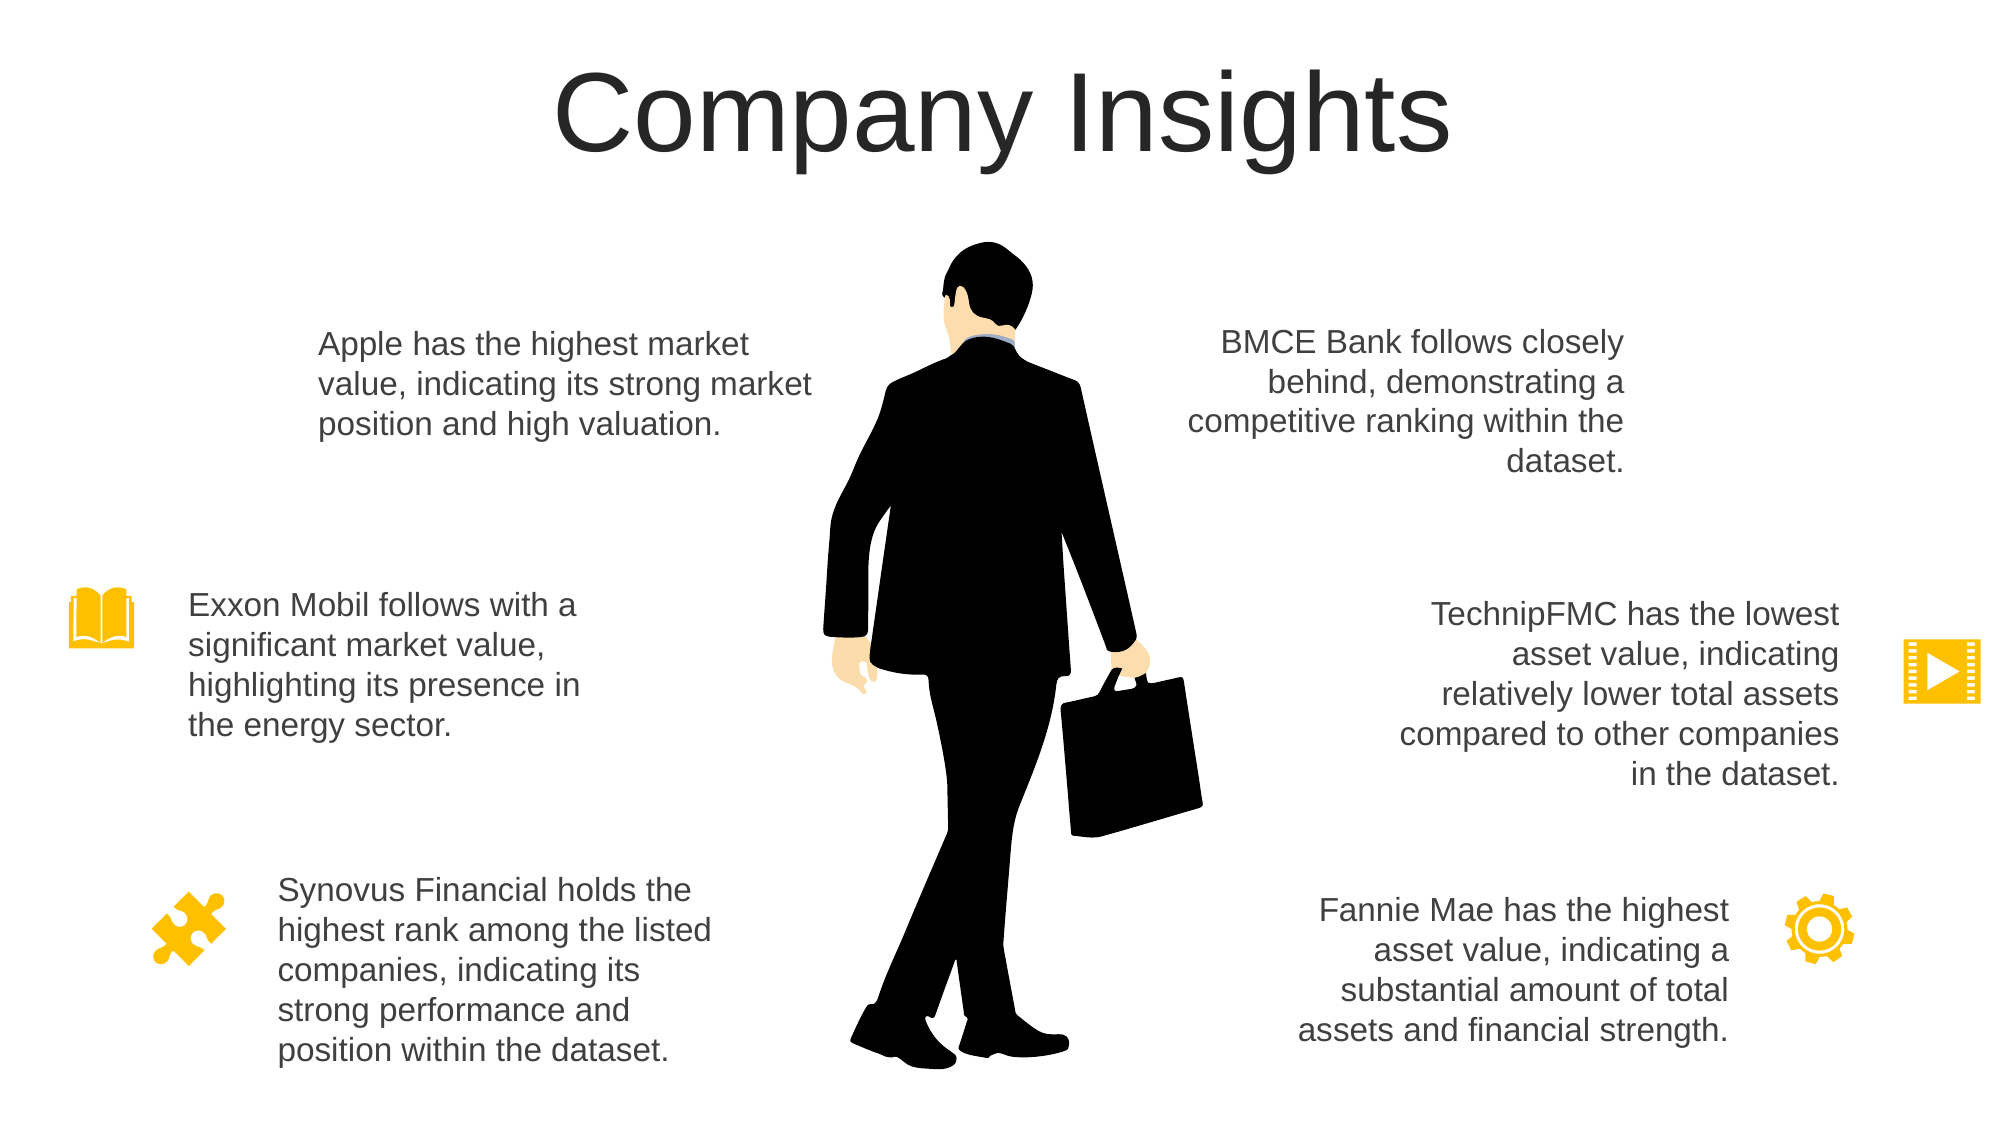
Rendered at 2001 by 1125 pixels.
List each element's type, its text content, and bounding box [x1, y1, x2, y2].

text_box [67, 586, 136, 650]
text_box Exxon Mobil follows with a significant market value, highlighting its presence in the energy sector. [173, 575, 649, 751]
text_box [1902, 638, 1982, 705]
text_box [150, 890, 228, 968]
text_box Fannie Mae has the highest asset value, indicating a substantial amount of total assets and financial strength. [1268, 880, 1745, 1056]
list Company Insights [53, 55, 1952, 175]
text_box BMCE Bank follows closely behind, demonstrating a competitive ranking within the dataset. [1203, 312, 1640, 487]
text_box Synovus Financial holds the highest rank among the listed companies, indicating its strong performance and position within the dataset. [262, 860, 739, 1076]
text_box [1783, 892, 1856, 966]
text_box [823, 241, 1203, 1070]
text_box TechnipFMC has the lowest asset value, indicating relatively lower total assets compared to other companies in the dataset. [1379, 584, 1855, 800]
text_box Apple has the highest market value, indicating its strong market position and high valuation. [303, 314, 823, 450]
